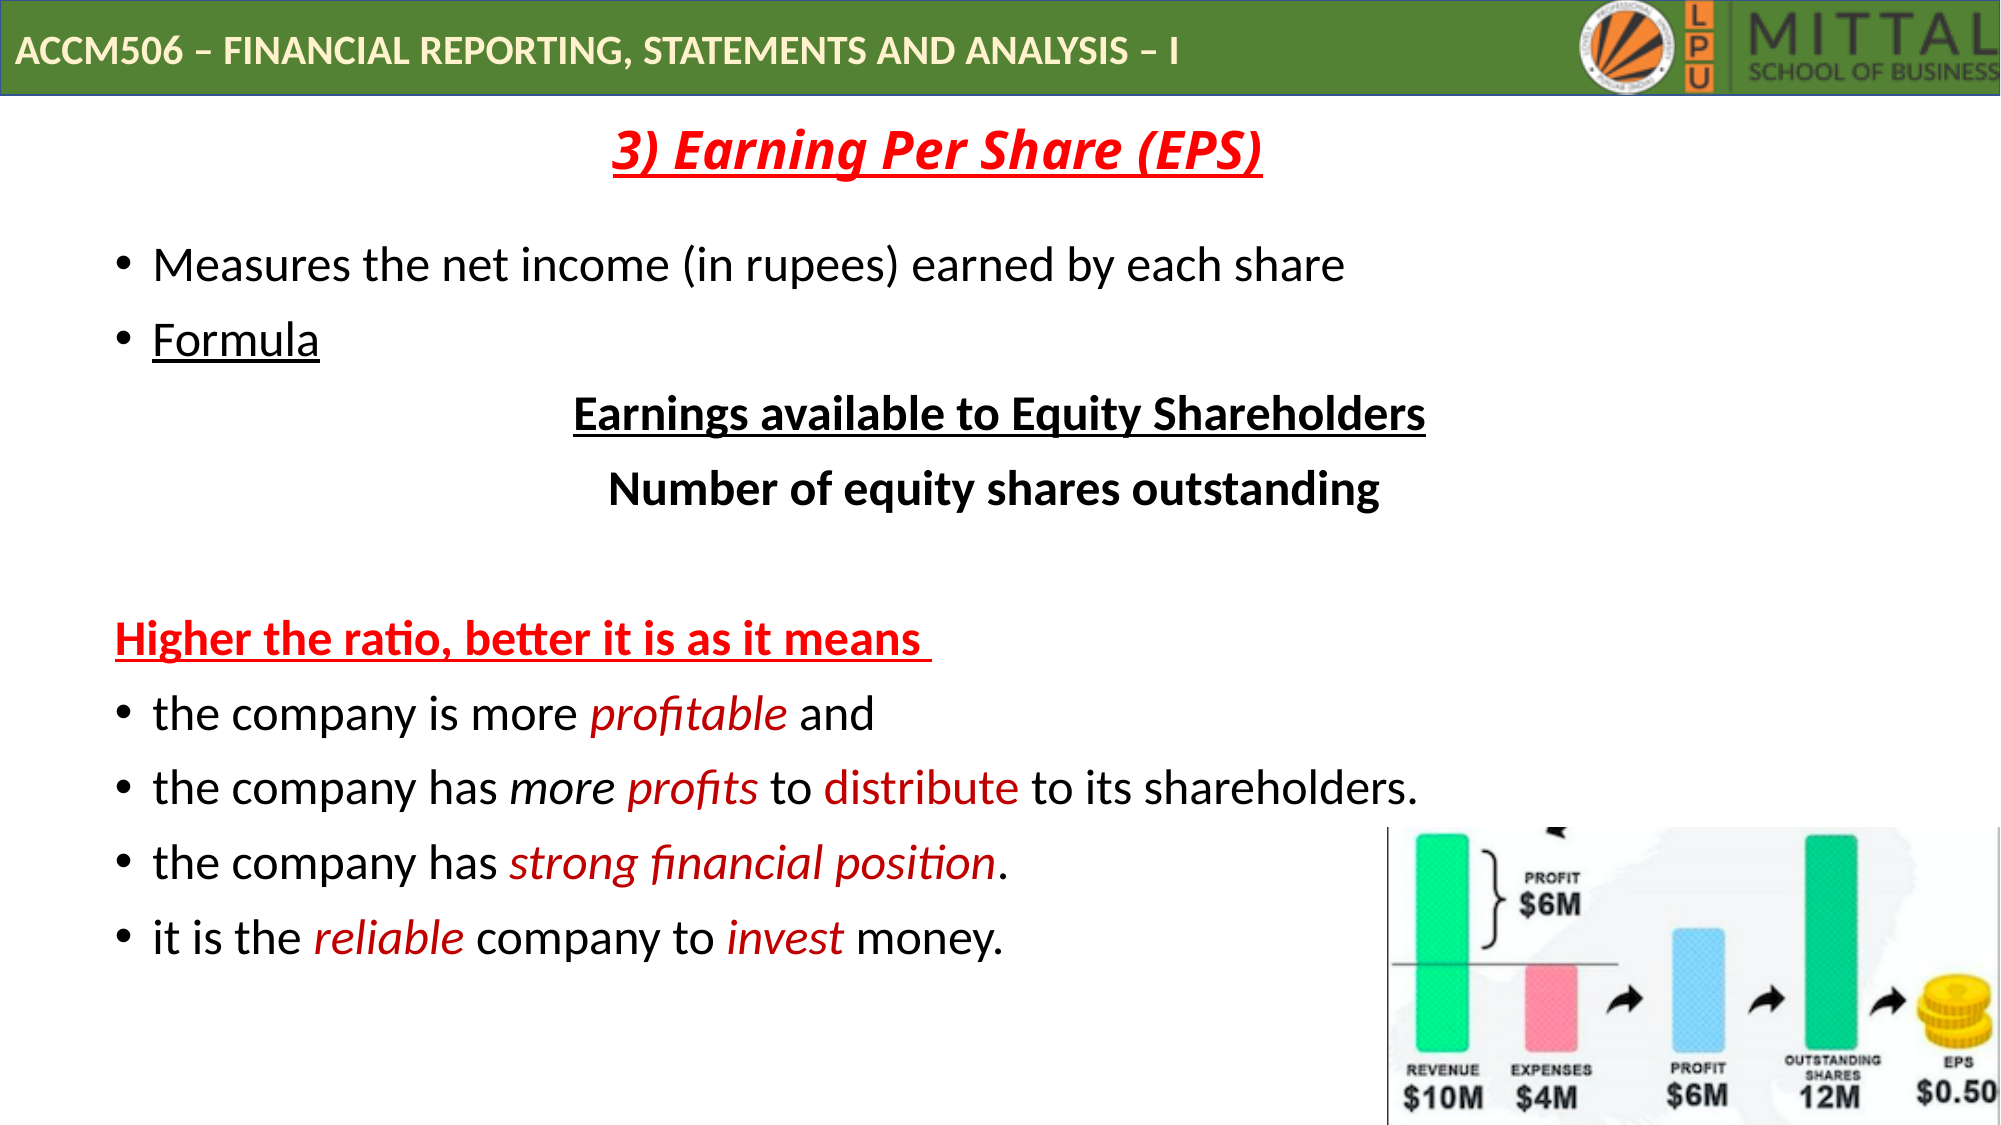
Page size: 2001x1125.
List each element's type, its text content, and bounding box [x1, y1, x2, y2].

title 3) Earning Per Share (EPS) [37, 115, 1838, 189]
list Measures the net income (in rupees) earned by each share Formula Earnings available to Equity Shareholders Number of equity shares outstanding Higher the ratio, better it is as it means the company is more profitable and the company has more profits to distribute to its shareholders. the company has strong financial position. it is the reliable company to invest money. [99, 230, 1900, 1125]
picture [1387, 827, 2000, 1125]
picture [1579, 0, 2000, 95]
